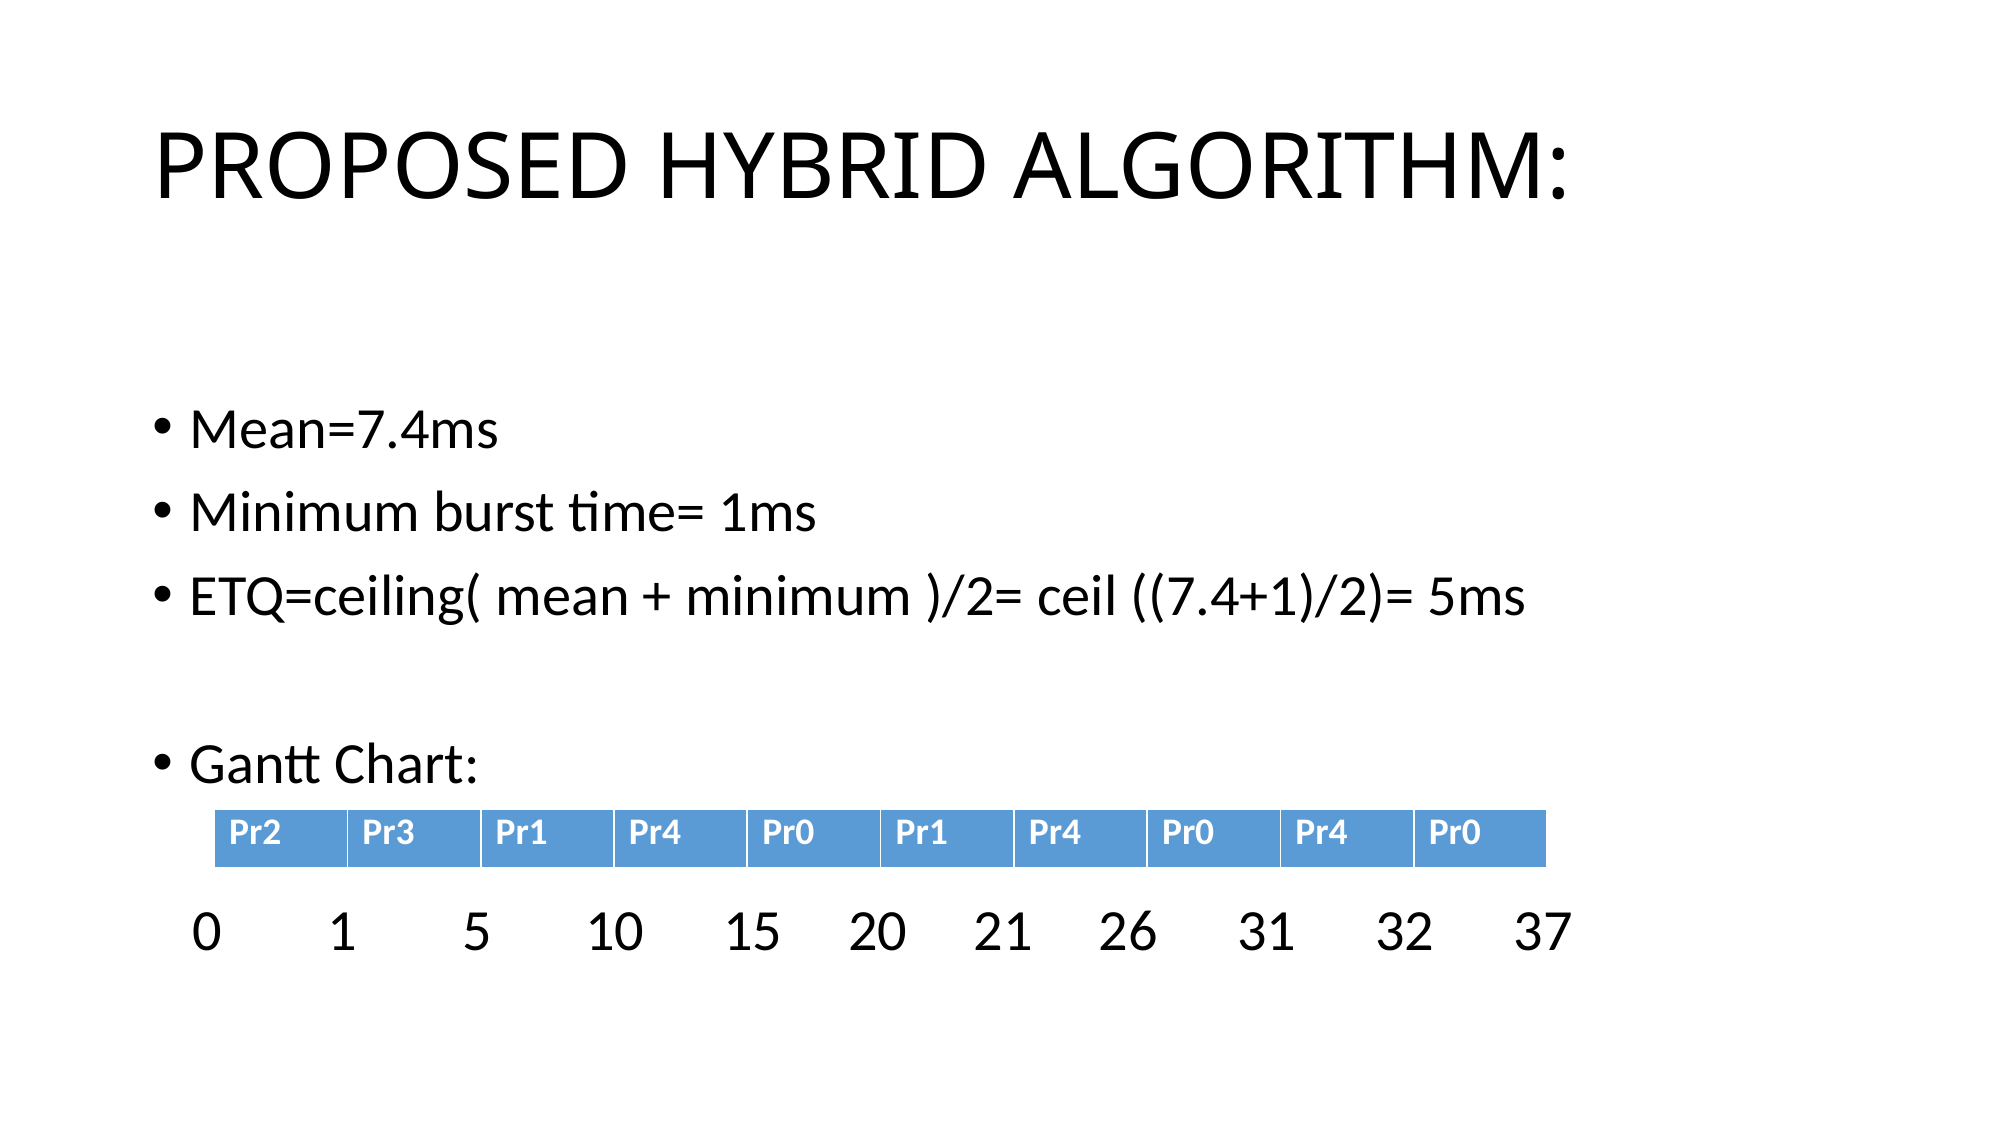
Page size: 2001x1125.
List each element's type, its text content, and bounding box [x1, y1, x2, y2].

table_header Pr1 [482, 810, 613, 867]
table_header Pr4 [615, 810, 746, 867]
table_header Pr4 [1015, 810, 1146, 867]
table_header Pr0 [1148, 810, 1280, 867]
table_header Pr4 [1281, 810, 1413, 867]
table_header Pr3 [348, 810, 480, 867]
title PROPOSED HYBRID ALGORITHM: [137, 59, 1863, 278]
list Mean=7.4ms Minimum burst time= 1ms ETQ=ceiling( mean + minimum )/2= ceil ((7.4+1)/2)= 5ms Gantt Chart: 0 1 5 10 15 20 21 26 31 32 37 [137, 299, 1863, 1014]
table_header Pr0 [748, 810, 880, 867]
table_header Pr2 [215, 810, 347, 867]
table_header Pr0 [1415, 810, 1546, 867]
table_header Pr1 [881, 810, 1013, 867]
